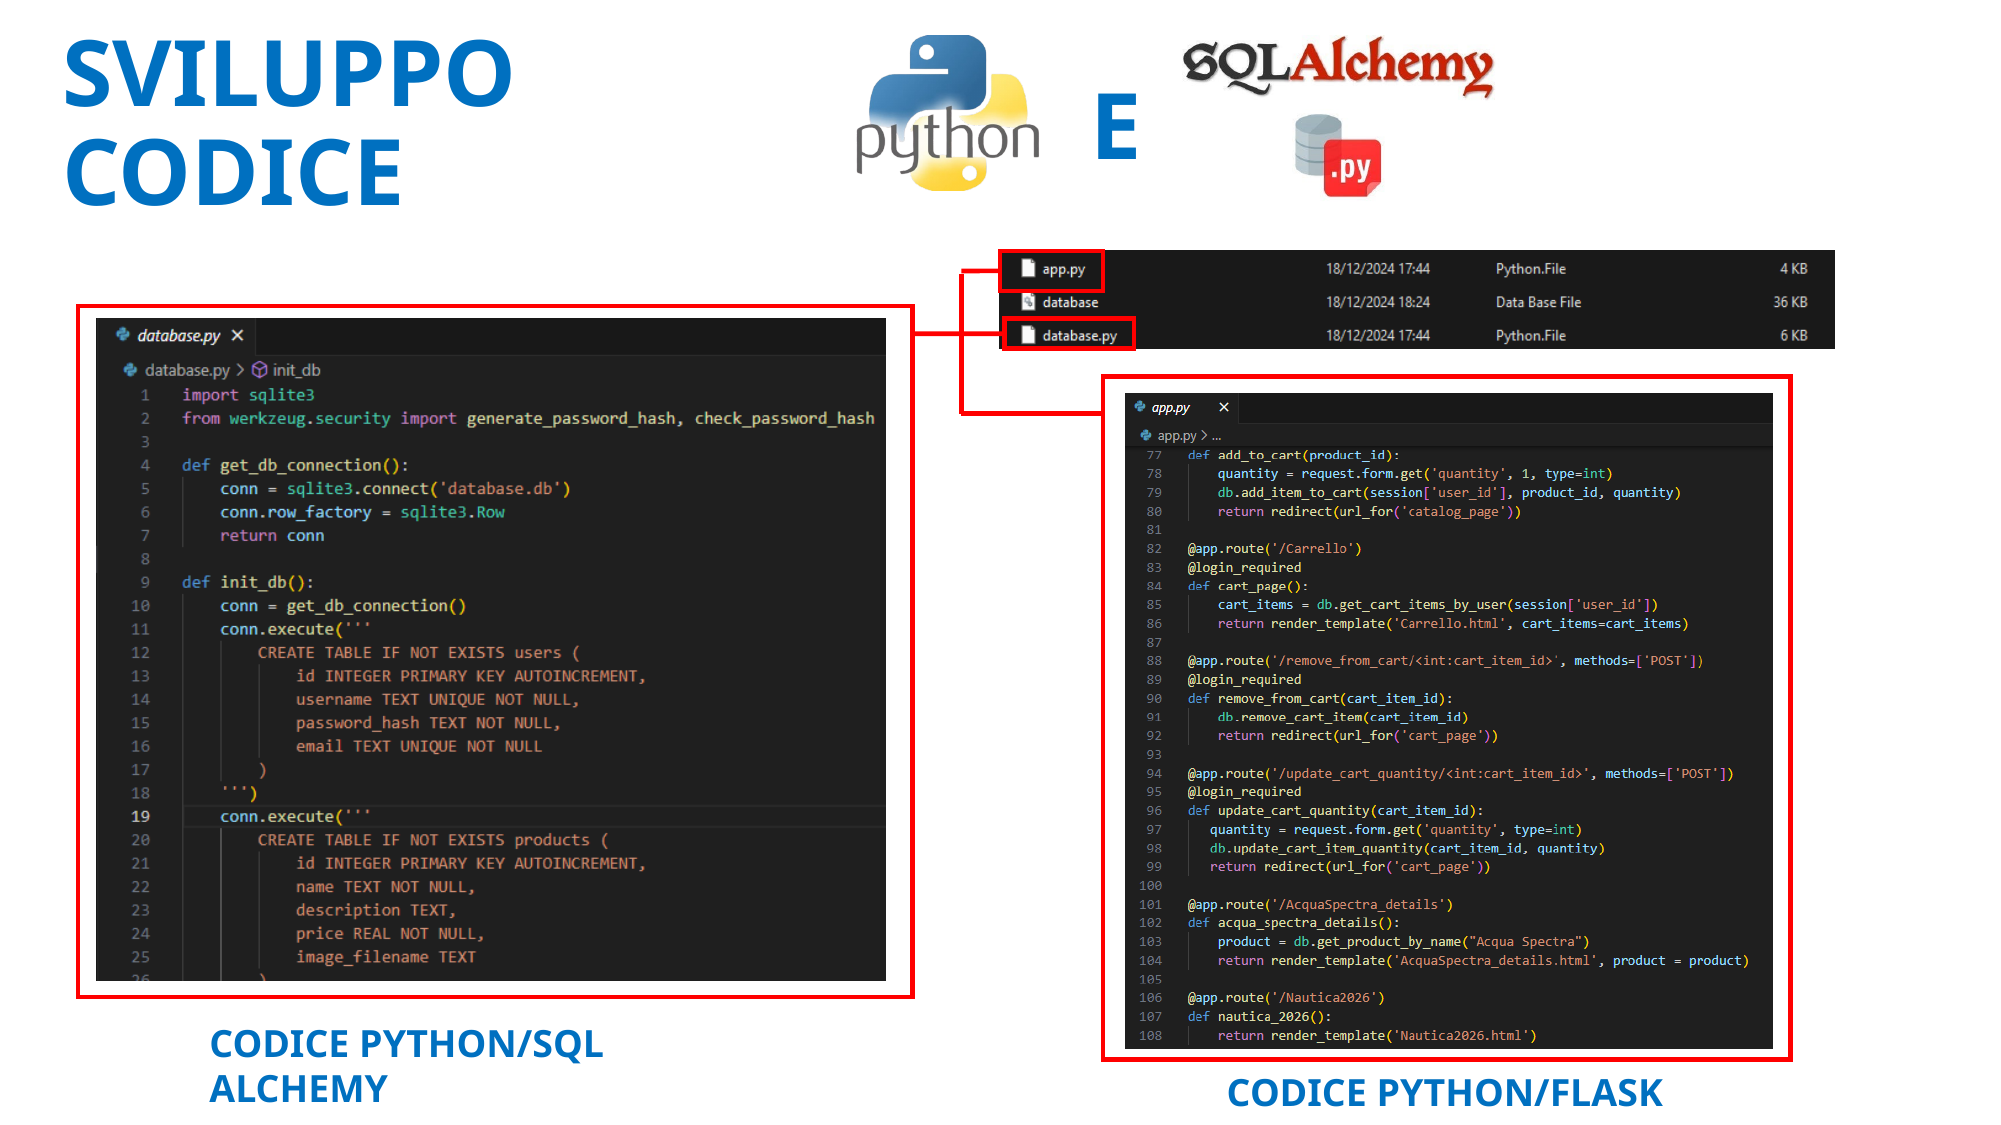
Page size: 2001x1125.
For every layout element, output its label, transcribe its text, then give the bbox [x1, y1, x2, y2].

text_box CODICE PYTHON/FLASK [1211, 1061, 1679, 1122]
text_box E [1075, 60, 1182, 186]
text_box [76, 304, 914, 999]
title SVILUPPO CODICE [47, 17, 833, 236]
text_box [1101, 375, 1792, 1061]
picture [1182, 34, 1521, 203]
picture [831, 34, 1064, 192]
picture [999, 250, 1836, 350]
picture [1124, 392, 1773, 1050]
picture [96, 318, 887, 982]
text_box CODICE PYTHON/SQL ALCHEMY [194, 1012, 788, 1118]
